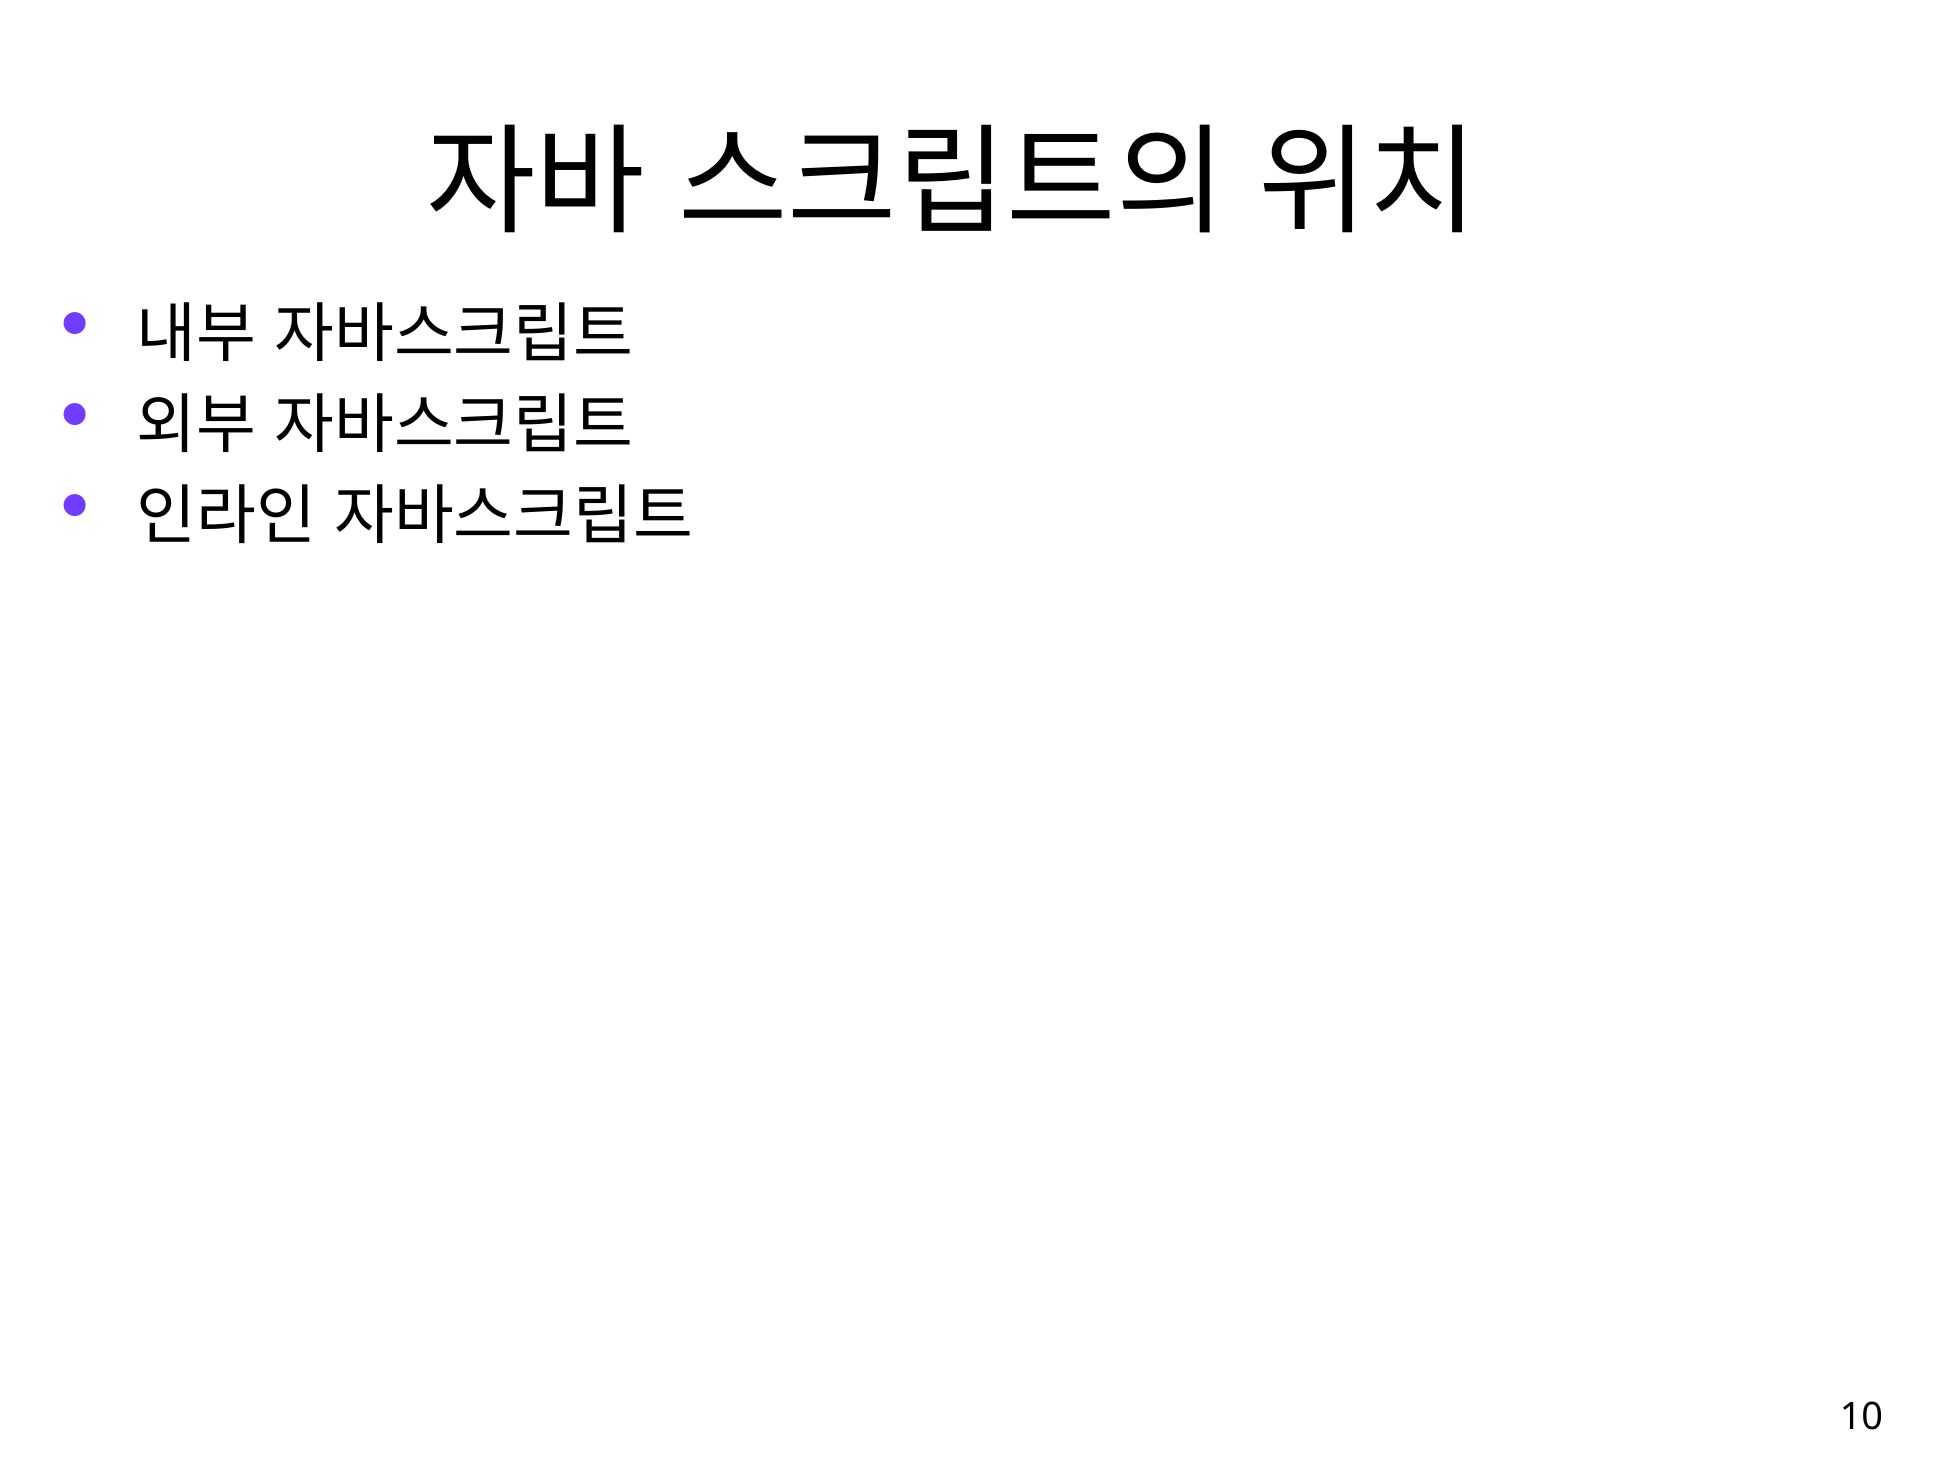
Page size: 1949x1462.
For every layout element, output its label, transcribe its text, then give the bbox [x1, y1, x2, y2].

slide_number 10 [1496, 1372, 1899, 1462]
title 자바 스크립트의 위치 [156, 92, 1749, 255]
list 내부 자바스크립트 외부 자바스크립트 인라인 자바스크립트 [48, 284, 1897, 1343]
